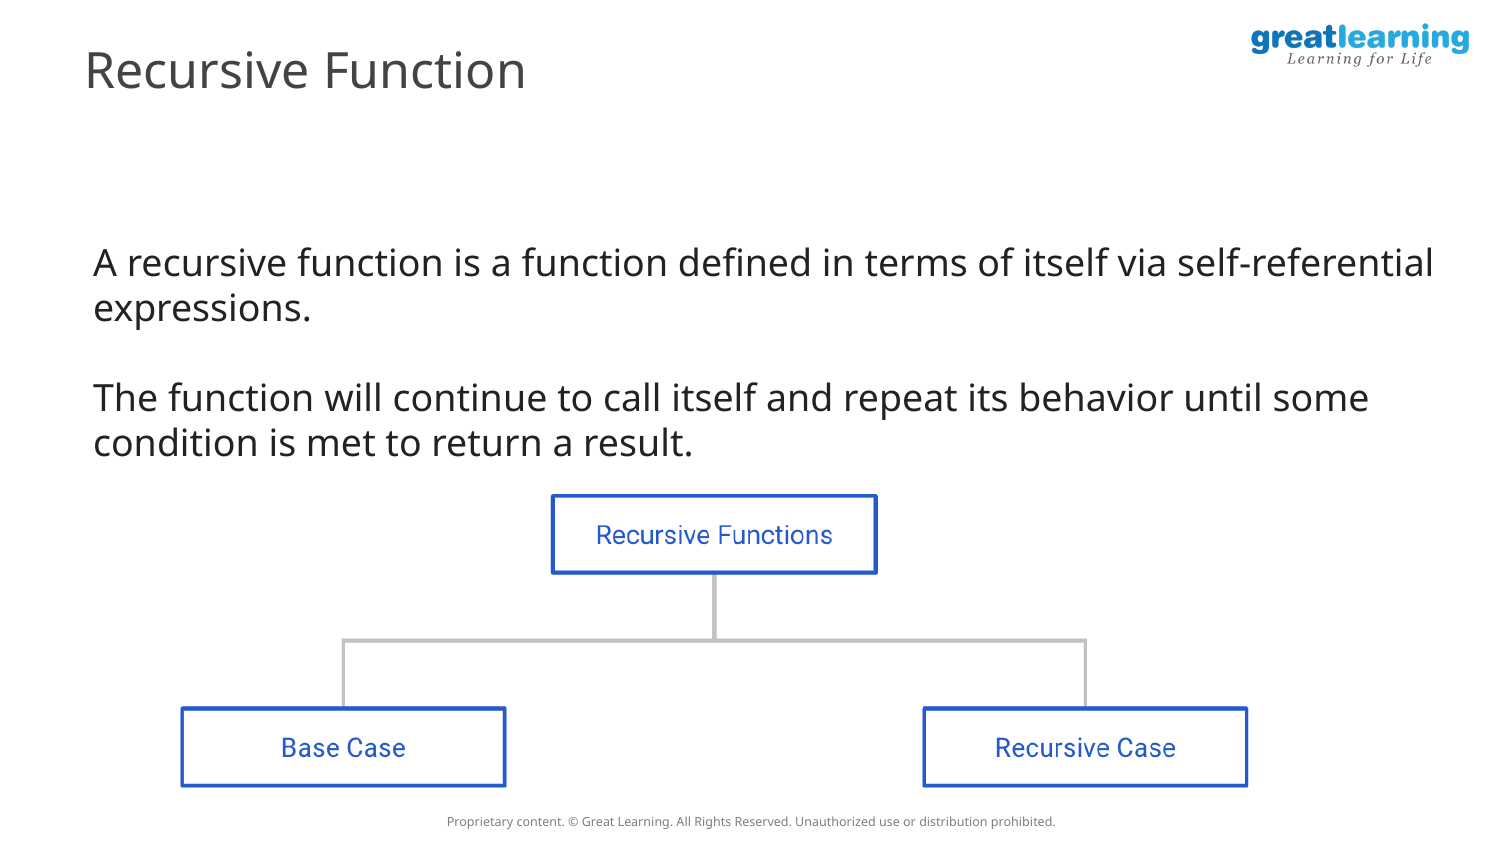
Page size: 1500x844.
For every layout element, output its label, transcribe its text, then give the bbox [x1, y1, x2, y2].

picture [1335, 23, 1469, 67]
text_box Recursive Function [69, 23, 1335, 110]
picture [142, 470, 1273, 815]
text_box A recursive function is a function defined in terms of itself via self-referential expressions. The function will continue to call itself and repeat its behavior until some condition is met to return a result. [78, 223, 1479, 491]
